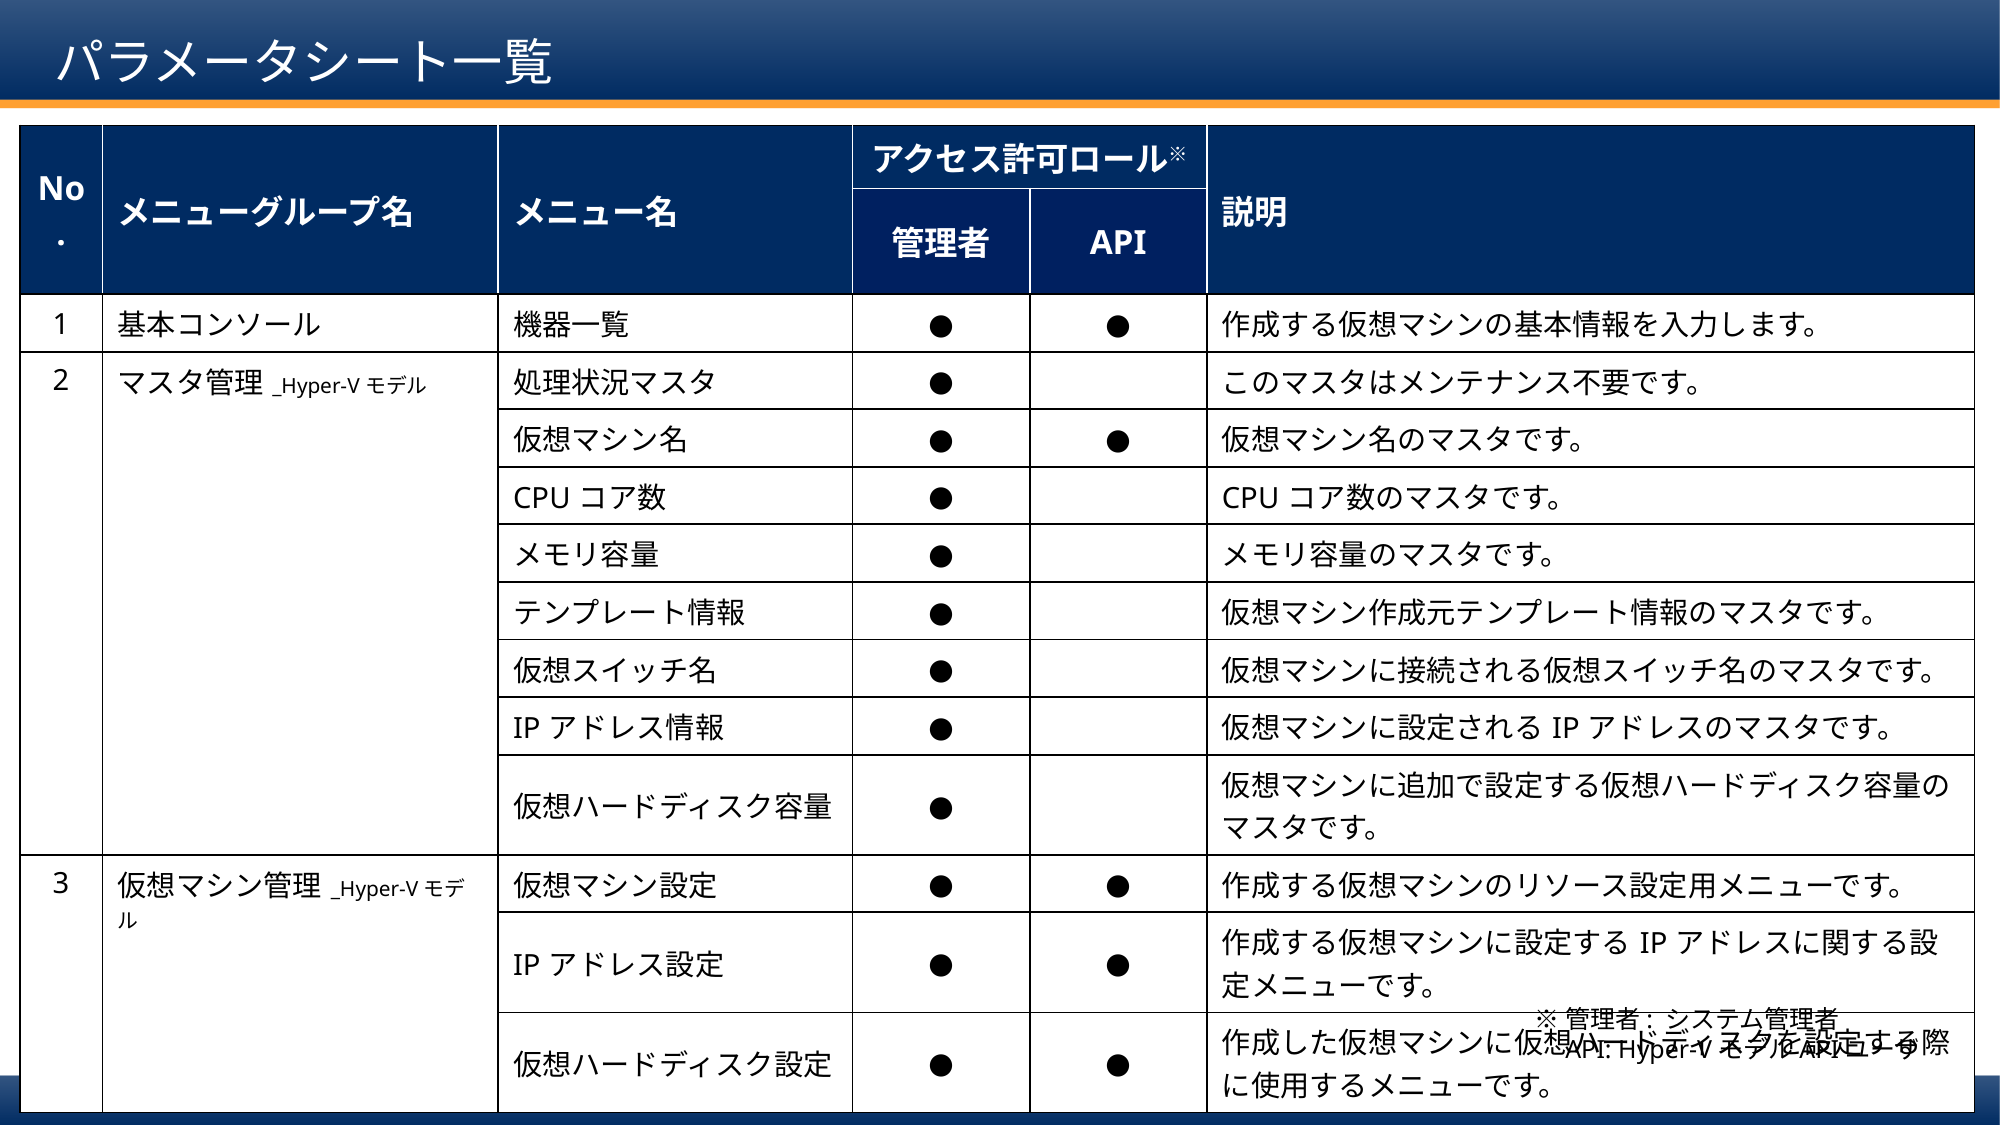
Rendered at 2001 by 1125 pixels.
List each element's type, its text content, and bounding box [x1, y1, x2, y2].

table_cell IPアドレス設定 [499, 913, 852, 1012]
table_cell 作成した仮想マシンに仮想ハードディスクを設定する際に使用するメニューです。 [1208, 1013, 1974, 1112]
table_cell 仮想マシンに接続される仮想スイッチ名のマスタです。 [1208, 640, 1974, 696]
table_cell ● [853, 295, 1029, 351]
table_cell テンプレート情報 [499, 583, 852, 639]
table_cell ● [853, 1013, 1029, 1112]
table_cell 機器一覧 [499, 295, 852, 351]
table_header メニュー名 [499, 126, 852, 293]
table_cell CPUコア数 [499, 468, 852, 523]
table_cell このマスタはメンテナンス不要です。 [1208, 353, 1974, 408]
table_cell ● [853, 410, 1029, 466]
table_cell 作成する仮想マシンの基本情報を入力します。 [1208, 295, 1974, 351]
table_cell ● [853, 640, 1029, 696]
table_cell 仮想マシンに設定されるIPアドレスのマスタです。 [1208, 698, 1974, 754]
table_cell メモリ容量 [499, 525, 852, 581]
table_cell [1031, 353, 1206, 408]
table_cell ● [1031, 1013, 1206, 1112]
table_cell 仮想ハードディスク容量 [499, 756, 852, 854]
table_cell 1 [21, 295, 102, 351]
table_cell ● [853, 525, 1029, 581]
table_cell 仮想マシン管理_Hyper-Vモデル [103, 856, 497, 1112]
table_cell 作成する仮想マシンに設定するIPアドレスに関する設定メニューです。 [1208, 913, 1974, 1012]
table_cell API [1031, 189, 1206, 293]
text_box ※管理者: システム管理者 API: Hyper-VモデルAPIユーザ [1519, 996, 1981, 1072]
table_cell メモリ容量のマスタです。 [1208, 525, 1974, 581]
table_cell 仮想マシン名のマスタです。 [1208, 410, 1974, 466]
table_cell 仮想マシン作成元テンプレート情報のマスタです。 [1208, 583, 1974, 639]
table_cell マスタ管理_Hyper-Vモデル [103, 353, 497, 854]
table_header アクセス許可ロール※ [853, 126, 1206, 188]
table_cell ● [853, 856, 1029, 911]
table_cell ● [853, 583, 1029, 639]
table_cell 仮想スイッチ名 [499, 640, 852, 696]
table_cell [1031, 640, 1206, 696]
table_cell [1031, 583, 1206, 639]
table_header 説明 [1208, 126, 1974, 293]
table_cell 仮想マシン名 [499, 410, 852, 466]
table_cell ● [1031, 410, 1206, 466]
table_cell 3 [21, 856, 102, 1112]
table_cell 作成する仮想マシンのリソース設定用メニューです。 [1208, 856, 1974, 911]
table_cell 仮想マシンに追加で設定する仮想ハードディスク容量のマスタです。 [1208, 756, 1974, 854]
table_cell 基本コンソール [103, 295, 497, 351]
table_cell ● [853, 353, 1029, 408]
table_cell CPUコア数のマスタです。 [1208, 468, 1974, 523]
table_cell [1031, 698, 1206, 754]
table_cell ● [853, 913, 1029, 1012]
table_cell 処理状況マスタ [499, 353, 852, 408]
table_cell IPアドレス情報 [499, 698, 852, 754]
table_cell 仮想マシン設定 [499, 856, 852, 911]
picture [0, 0, 2000, 1125]
table_cell [1031, 756, 1206, 854]
table_cell 仮想ハードディスク設定 [499, 1013, 852, 1112]
table_cell 管理者 [853, 189, 1029, 293]
table_cell ● [853, 468, 1029, 523]
table_cell ● [853, 756, 1029, 854]
table_header メニューグループ名 [103, 126, 497, 293]
title パラメータシート一覧 [39, 18, 1961, 96]
table_header No. [21, 126, 102, 293]
table_cell [1031, 468, 1206, 523]
table_cell ● [1031, 856, 1206, 911]
table_cell 2 [21, 353, 102, 854]
table_cell [1031, 525, 1206, 581]
table_cell ● [853, 698, 1029, 754]
table_cell ● [1031, 913, 1206, 1012]
table_cell ● [1031, 295, 1206, 351]
